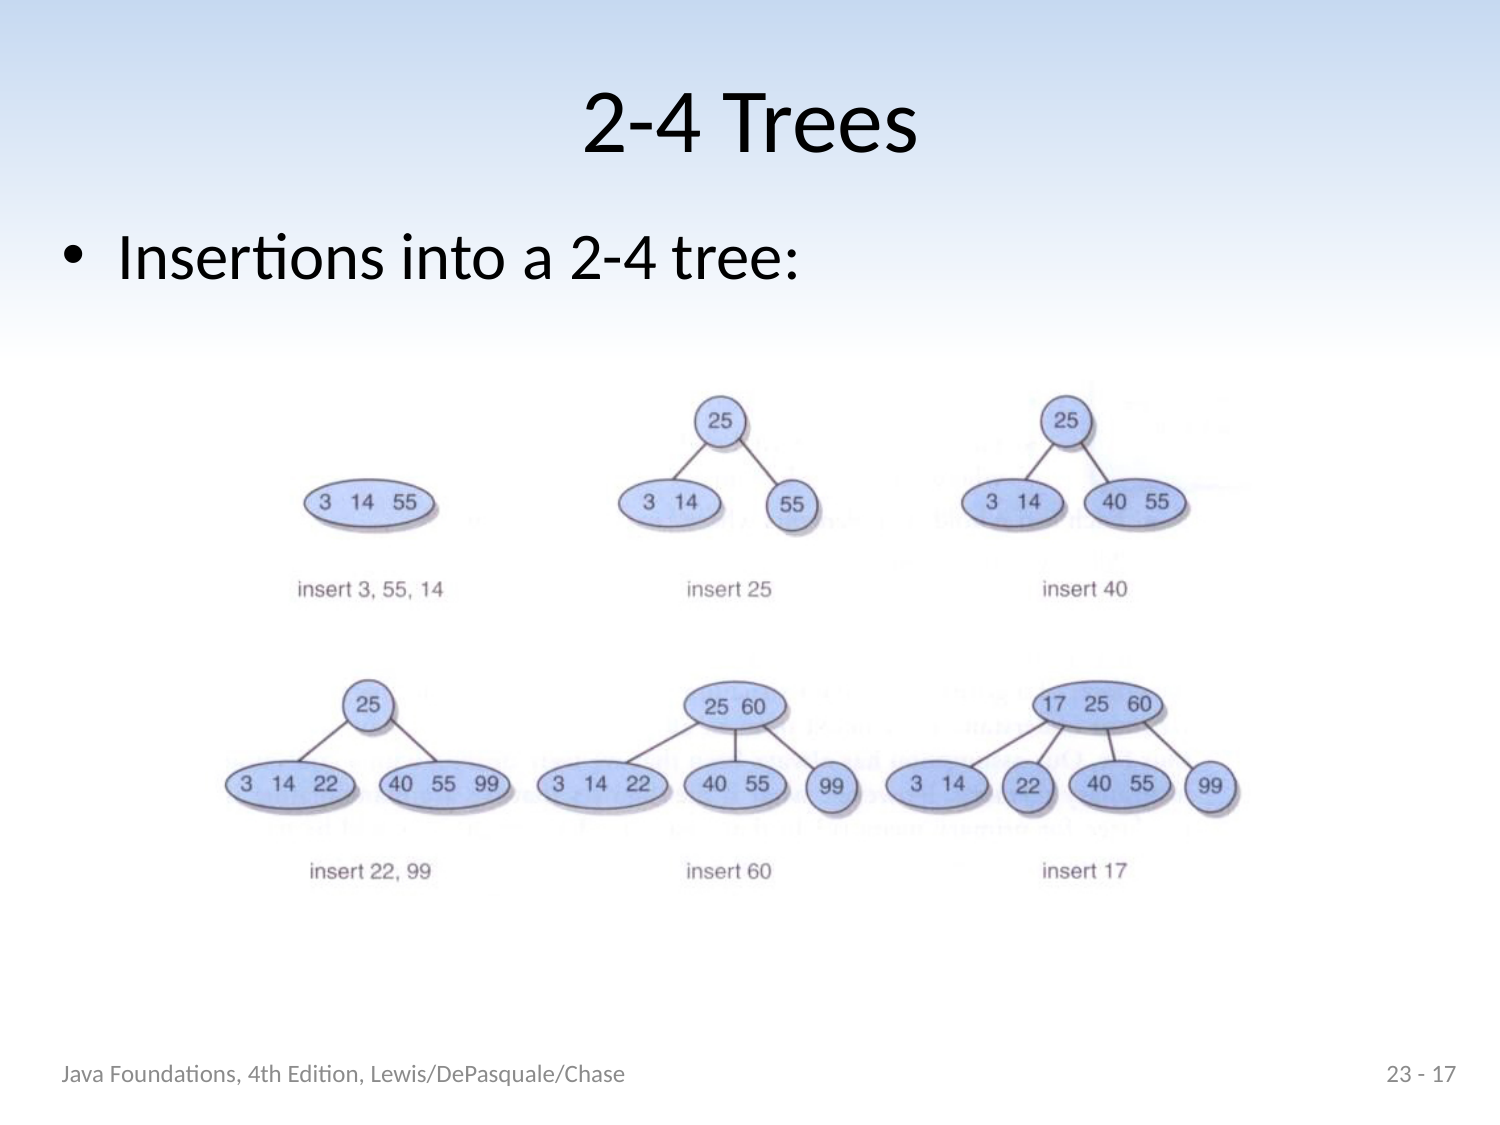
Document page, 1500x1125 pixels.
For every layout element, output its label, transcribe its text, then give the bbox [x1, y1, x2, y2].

list Insertions into a 2-4 tree: [46, 205, 1473, 1043]
picture [204, 378, 1262, 897]
footer Java Foundations, 4th Edition, Lewis/DePasquale/Chase [46, 1042, 1121, 1103]
slide_number 23 - 17 [1121, 1042, 1472, 1103]
title 2-4 Trees [28, 45, 1473, 186]
